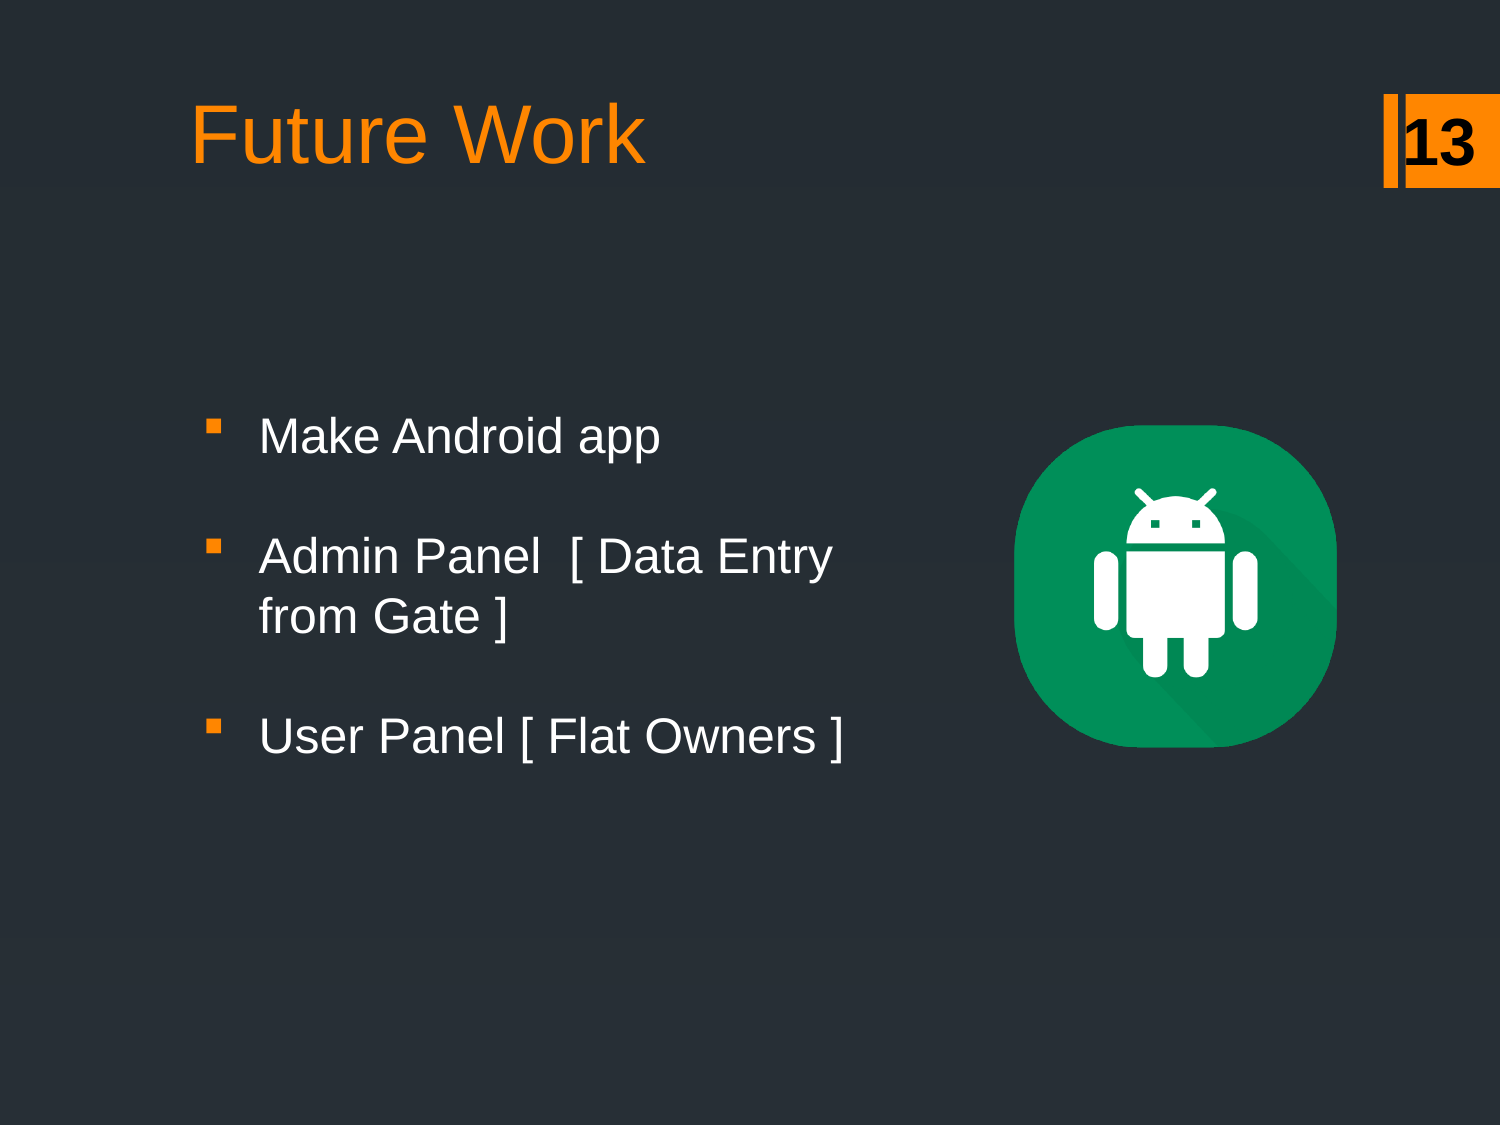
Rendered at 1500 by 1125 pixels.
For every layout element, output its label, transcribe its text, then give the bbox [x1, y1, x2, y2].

picture [1011, 422, 1338, 749]
text_box Make Android app Admin Panel [ Data Entry from Gate ] User Panel [ Flat Owners ] [187, 395, 888, 771]
title Future Work [174, 60, 1375, 188]
text_box 13 [1387, 91, 1500, 187]
